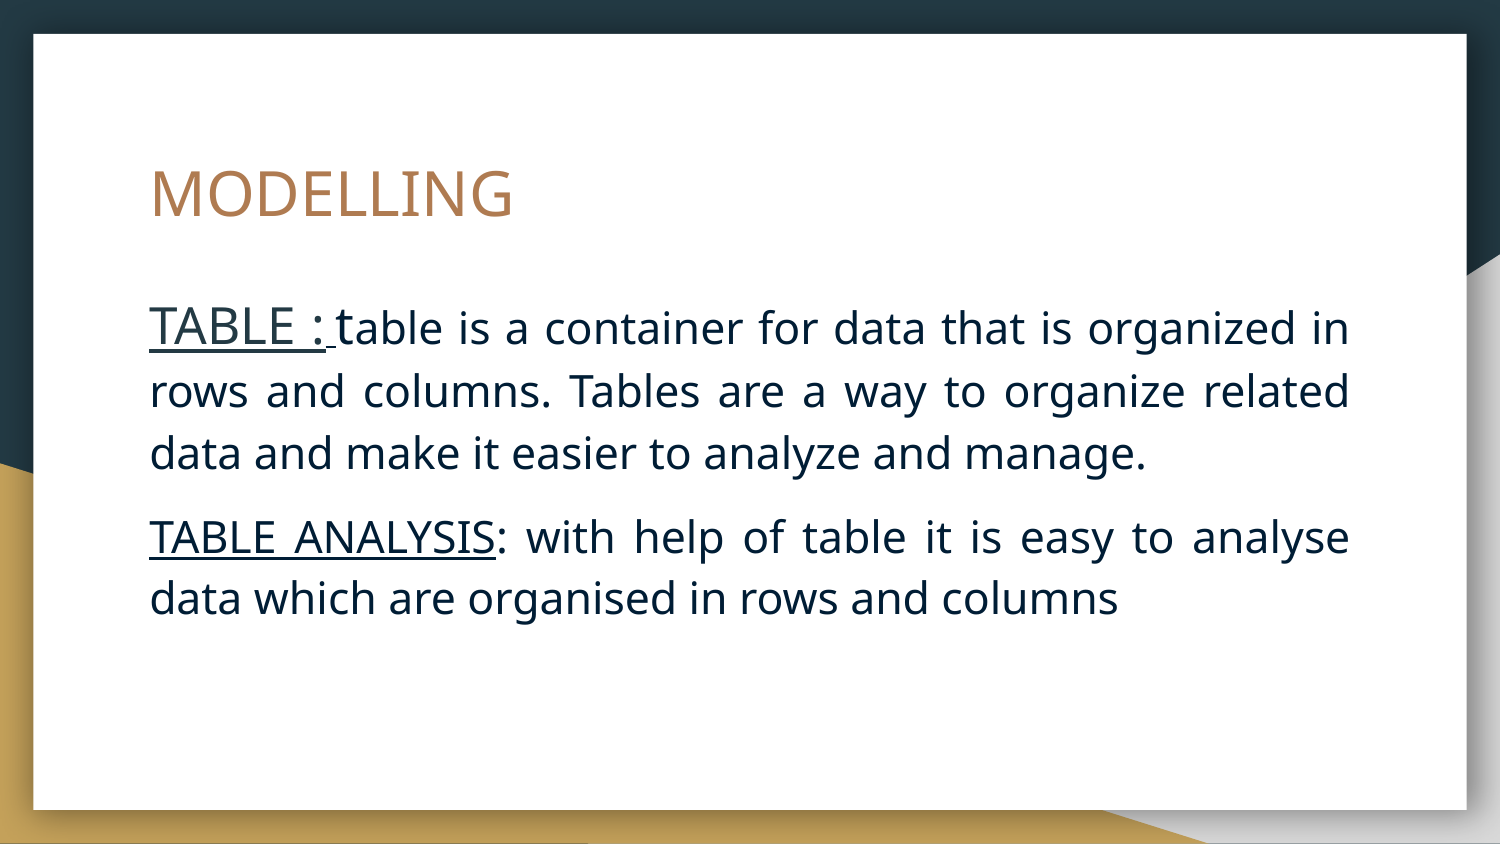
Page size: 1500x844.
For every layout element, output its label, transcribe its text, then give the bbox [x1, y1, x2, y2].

title MODELLING [134, 138, 1366, 268]
list TABLE : table is a container for data that is organized in rows and columns. Tables are a way to organize related data and make it easier to analyze and manage. TABLE ANALYSIS: with help of table it is easy to analyse data which are organised in rows and columns [134, 268, 1366, 729]
